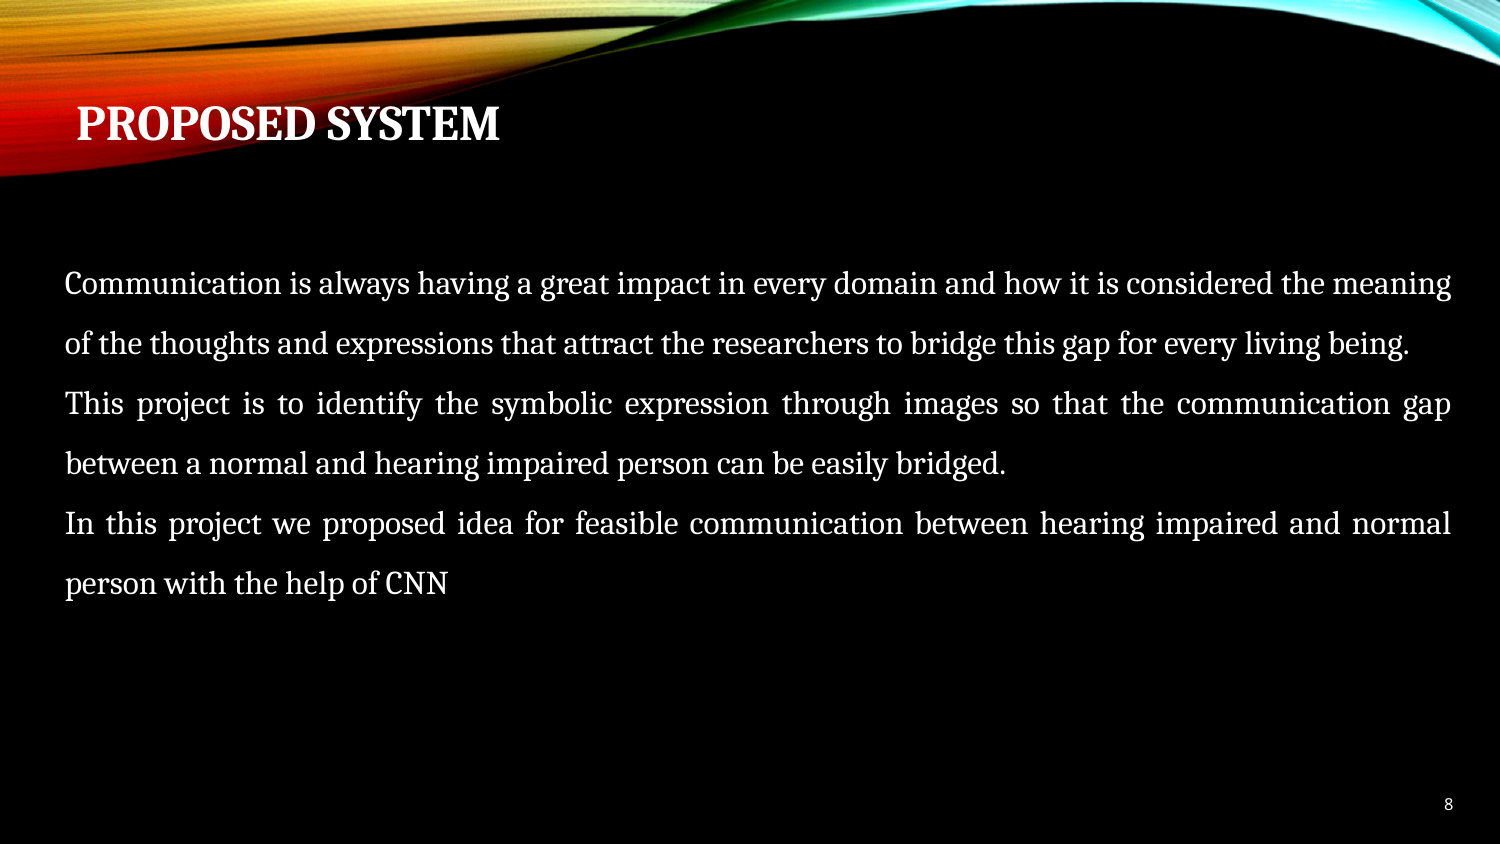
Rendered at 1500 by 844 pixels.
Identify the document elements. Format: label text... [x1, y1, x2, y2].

slide_number 8 [1378, 779, 1469, 844]
picture [0, 0, 1500, 178]
text_box PROPOSED SYSTEM [61, 83, 517, 159]
text_box Communication is always having a great impact in every domain and how it is considered the meaning of the thoughts and expressions that attract the researchers to bridge this gap for every living being. This project is to identify the symbolic expression through images so that the communication gap between a normal and hearing impaired person can be easily bridged. In this project we proposed idea for feasible communication between hearing impaired and normal person with the help of CNN [50, 234, 1469, 609]
